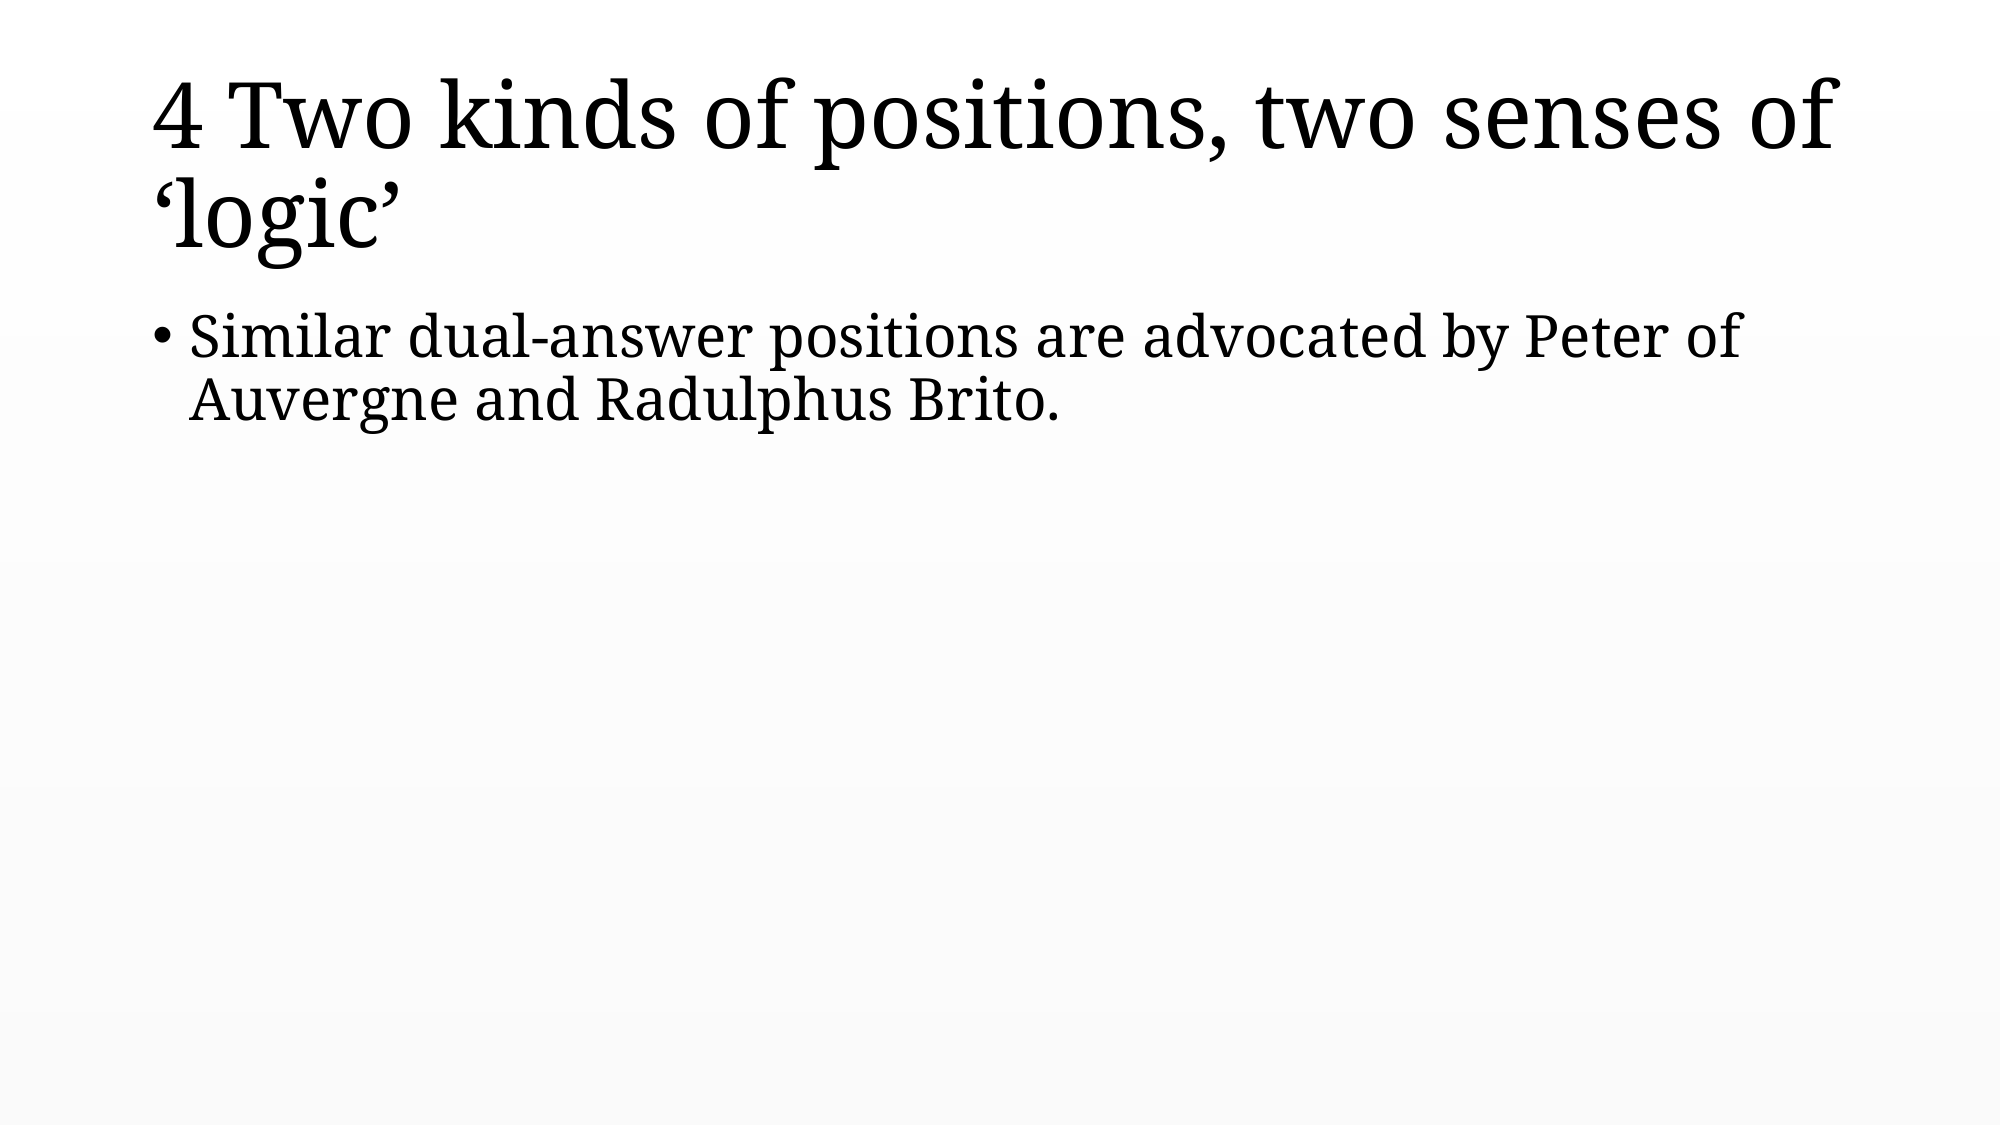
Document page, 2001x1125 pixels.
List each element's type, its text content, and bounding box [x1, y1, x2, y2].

title 4 Two kinds of positions, two senses of ‘logic’ [137, 59, 1863, 278]
list Similar dual-answer positions are advocated by Peter of Auvergne and Radulphus Brito. [137, 299, 1863, 1014]
